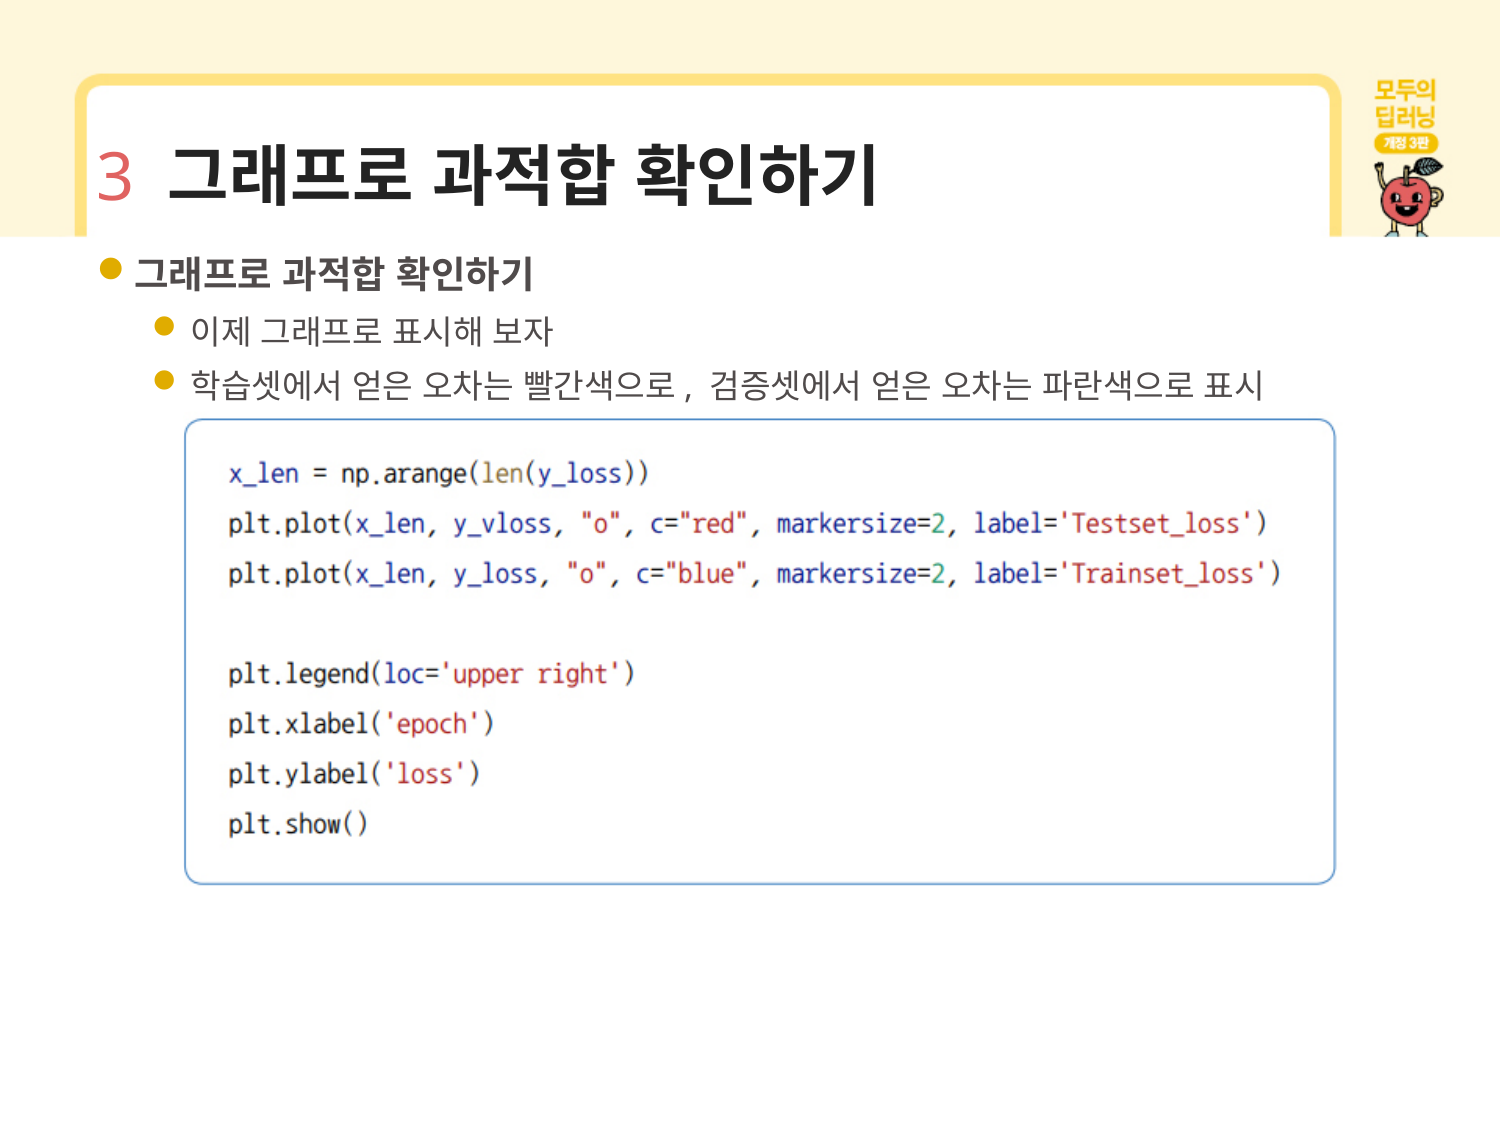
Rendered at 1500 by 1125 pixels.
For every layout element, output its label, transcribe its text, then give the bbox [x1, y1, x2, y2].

title 3 그래프로 과적합 확인하기 [81, 90, 1412, 222]
list 그래프로 과적합 확인하기 이제 그래프로 표시해 보자 학습셋에서 얻은 오차는 빨간색으로, 검증셋에서 얻은 오차는 파란색으로 표시 [81, 239, 1412, 1054]
picture [0, 0, 1500, 1125]
